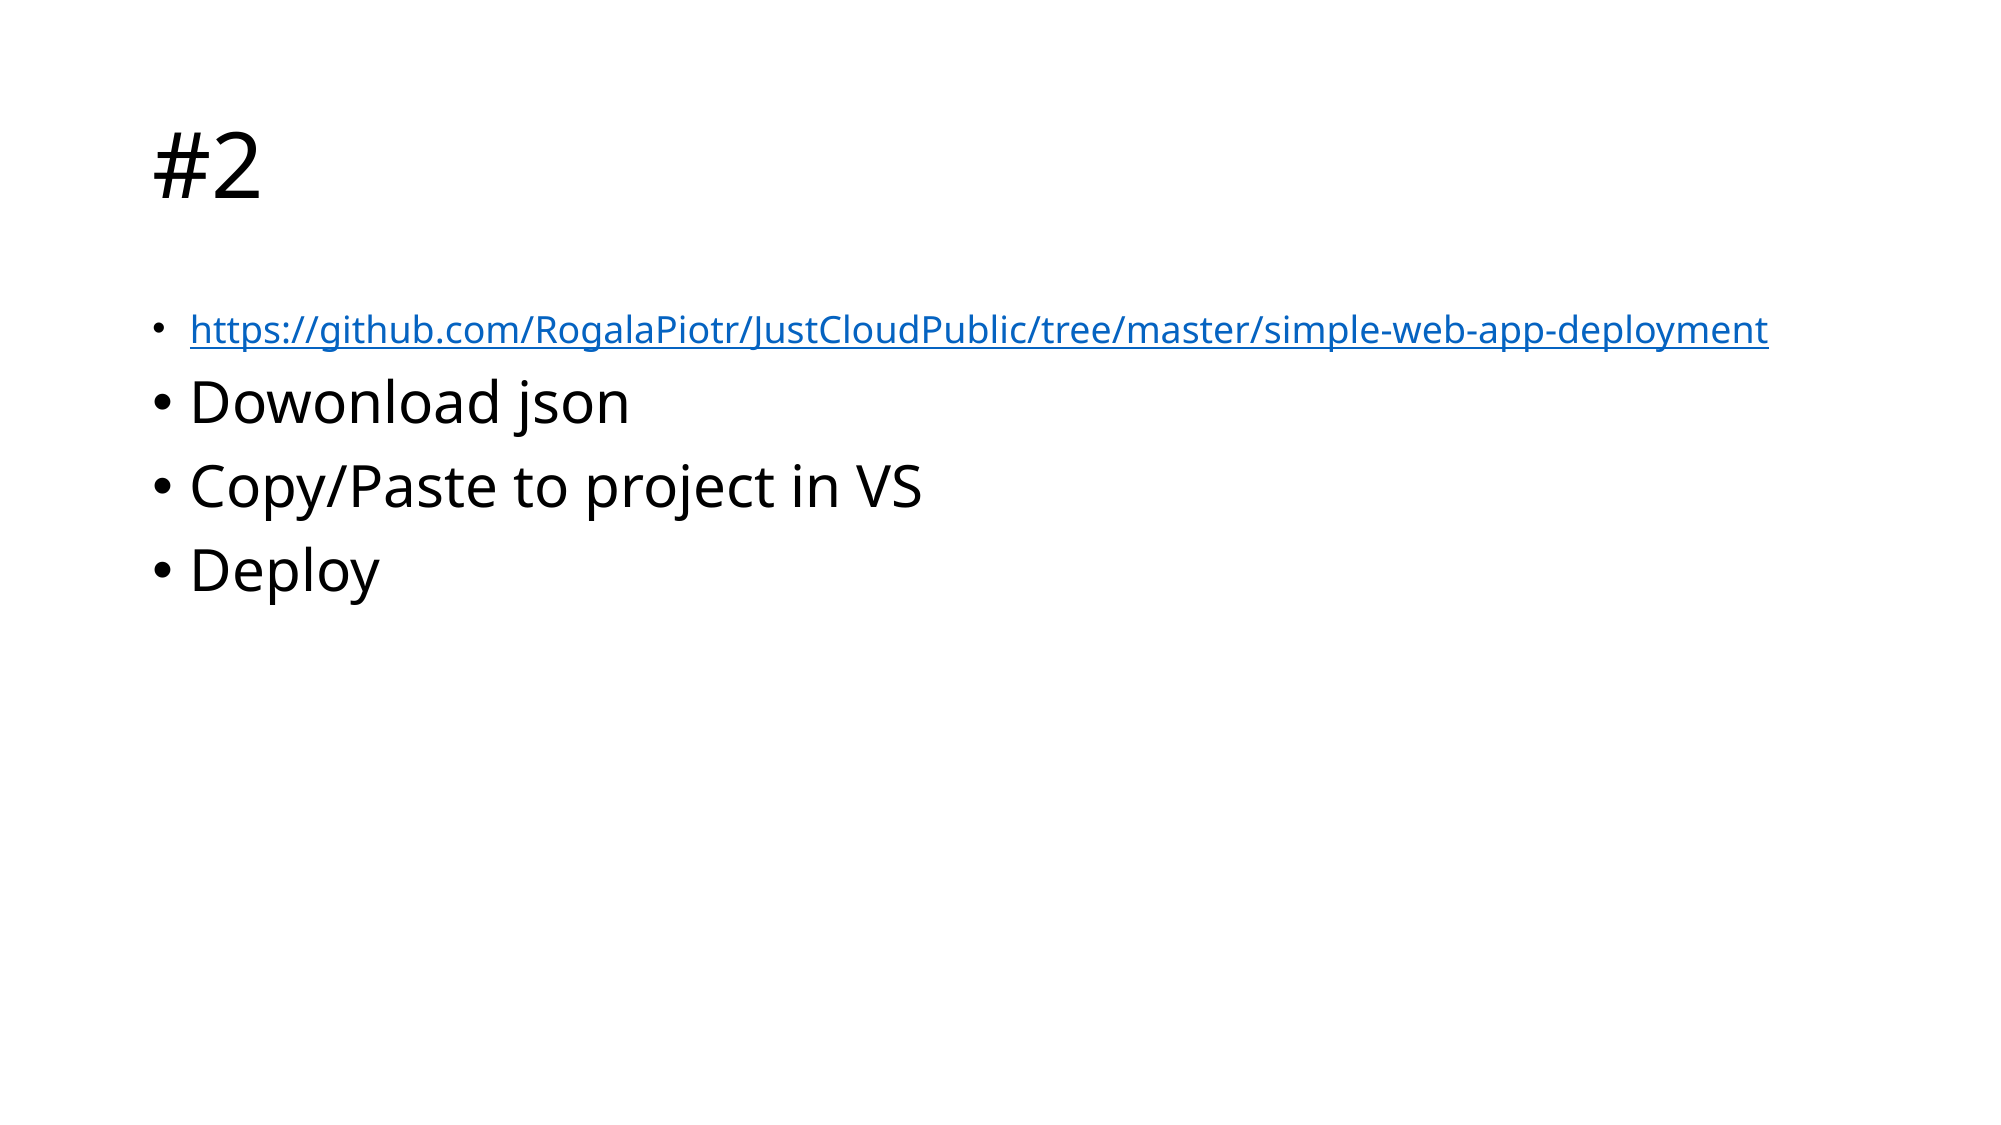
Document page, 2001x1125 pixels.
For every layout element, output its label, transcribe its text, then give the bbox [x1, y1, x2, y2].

title #2 [137, 59, 1863, 278]
list https://github.com/RogalaPiotr/JustCloudPublic/tree/master/simple-web-app-deployment Dowonload json Copy/Paste to project in VS Deploy [137, 299, 1863, 1014]
